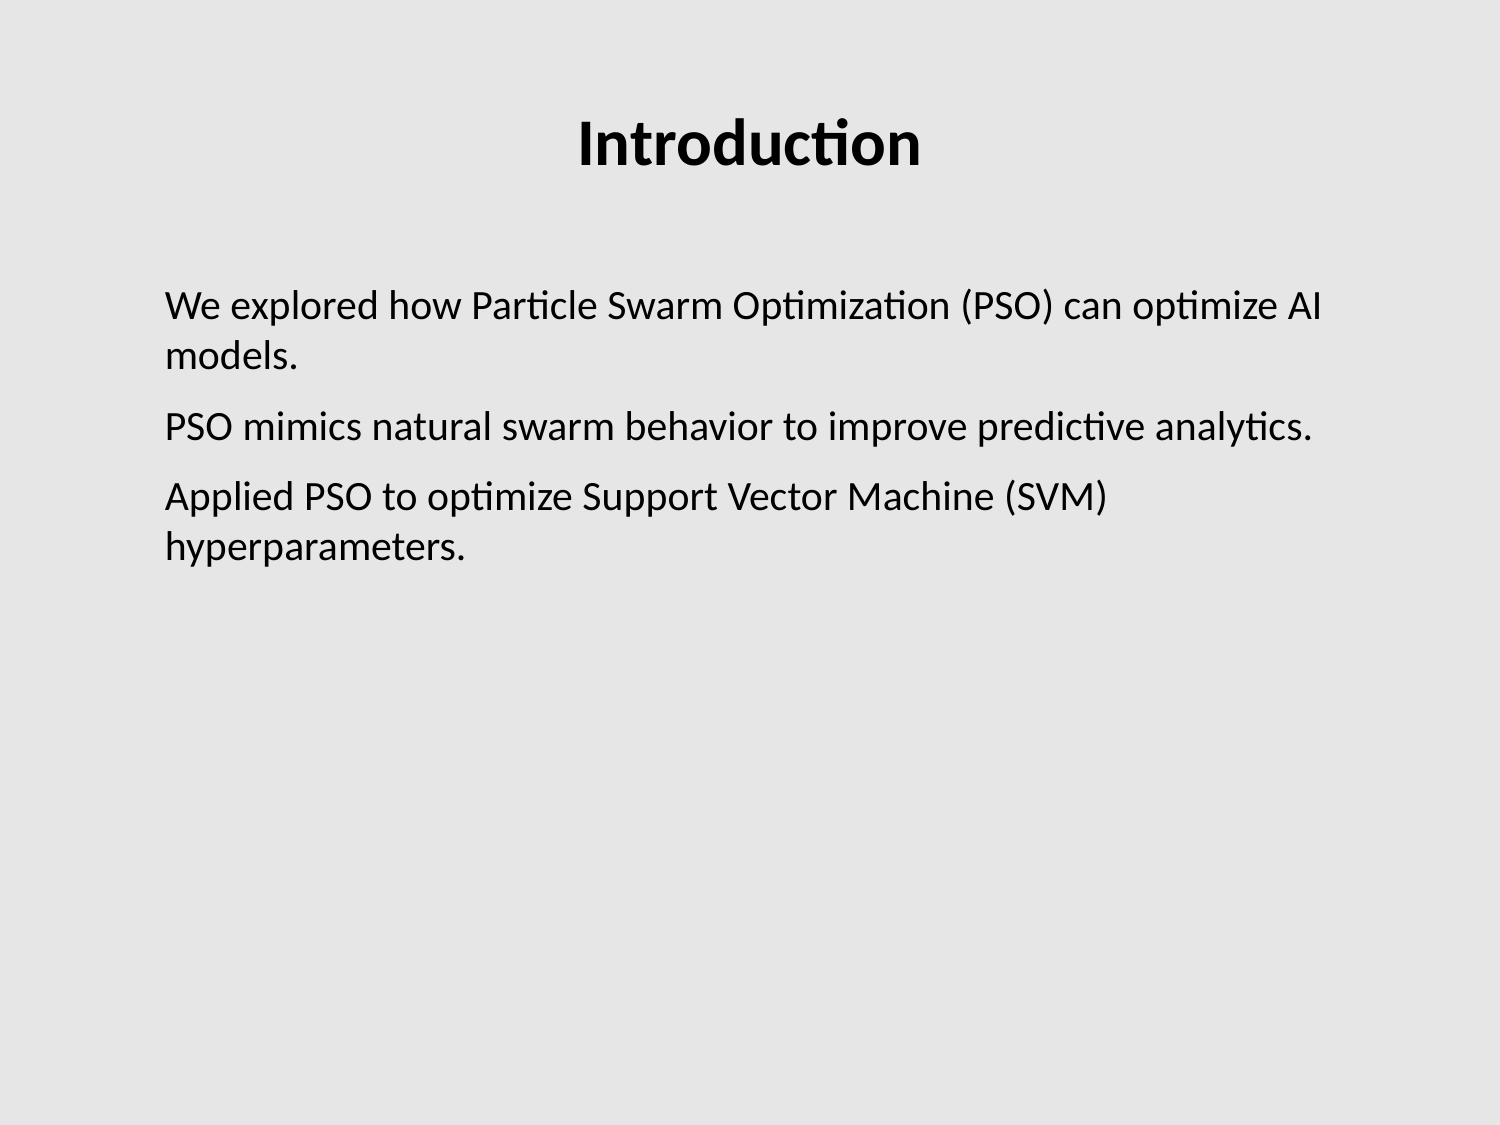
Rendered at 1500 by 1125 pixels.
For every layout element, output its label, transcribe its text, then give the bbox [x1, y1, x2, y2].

title Introduction [75, 45, 1425, 233]
text_box We explored how Particle Swarm Optimization (PSO) can optimize AI models. PSO mimics natural swarm behavior to improve predictive analytics. Applied PSO to optimize Support Vector Machine (SVM) hyperparameters. [149, 224, 1350, 577]
